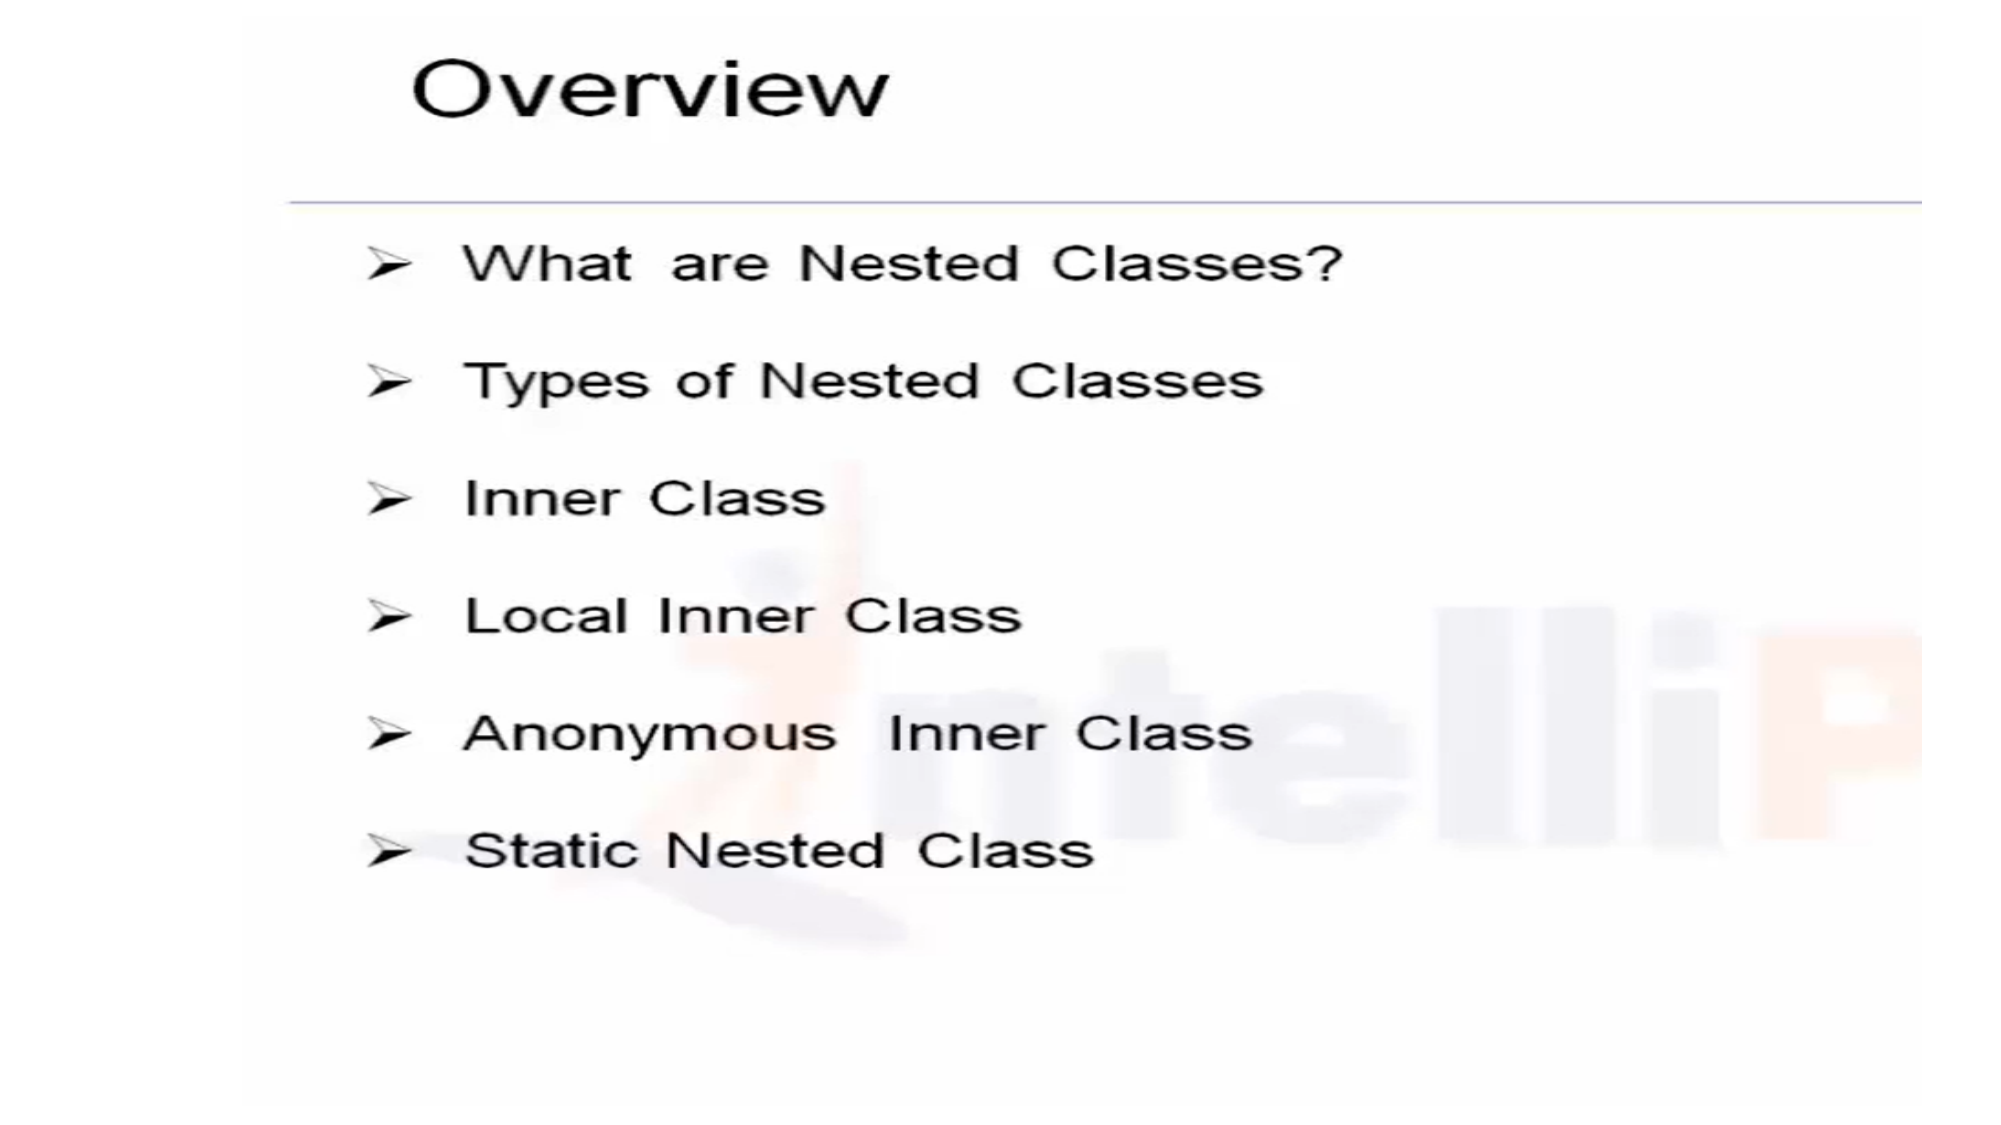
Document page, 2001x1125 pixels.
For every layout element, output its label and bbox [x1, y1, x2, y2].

list [242, 16, 1922, 1106]
